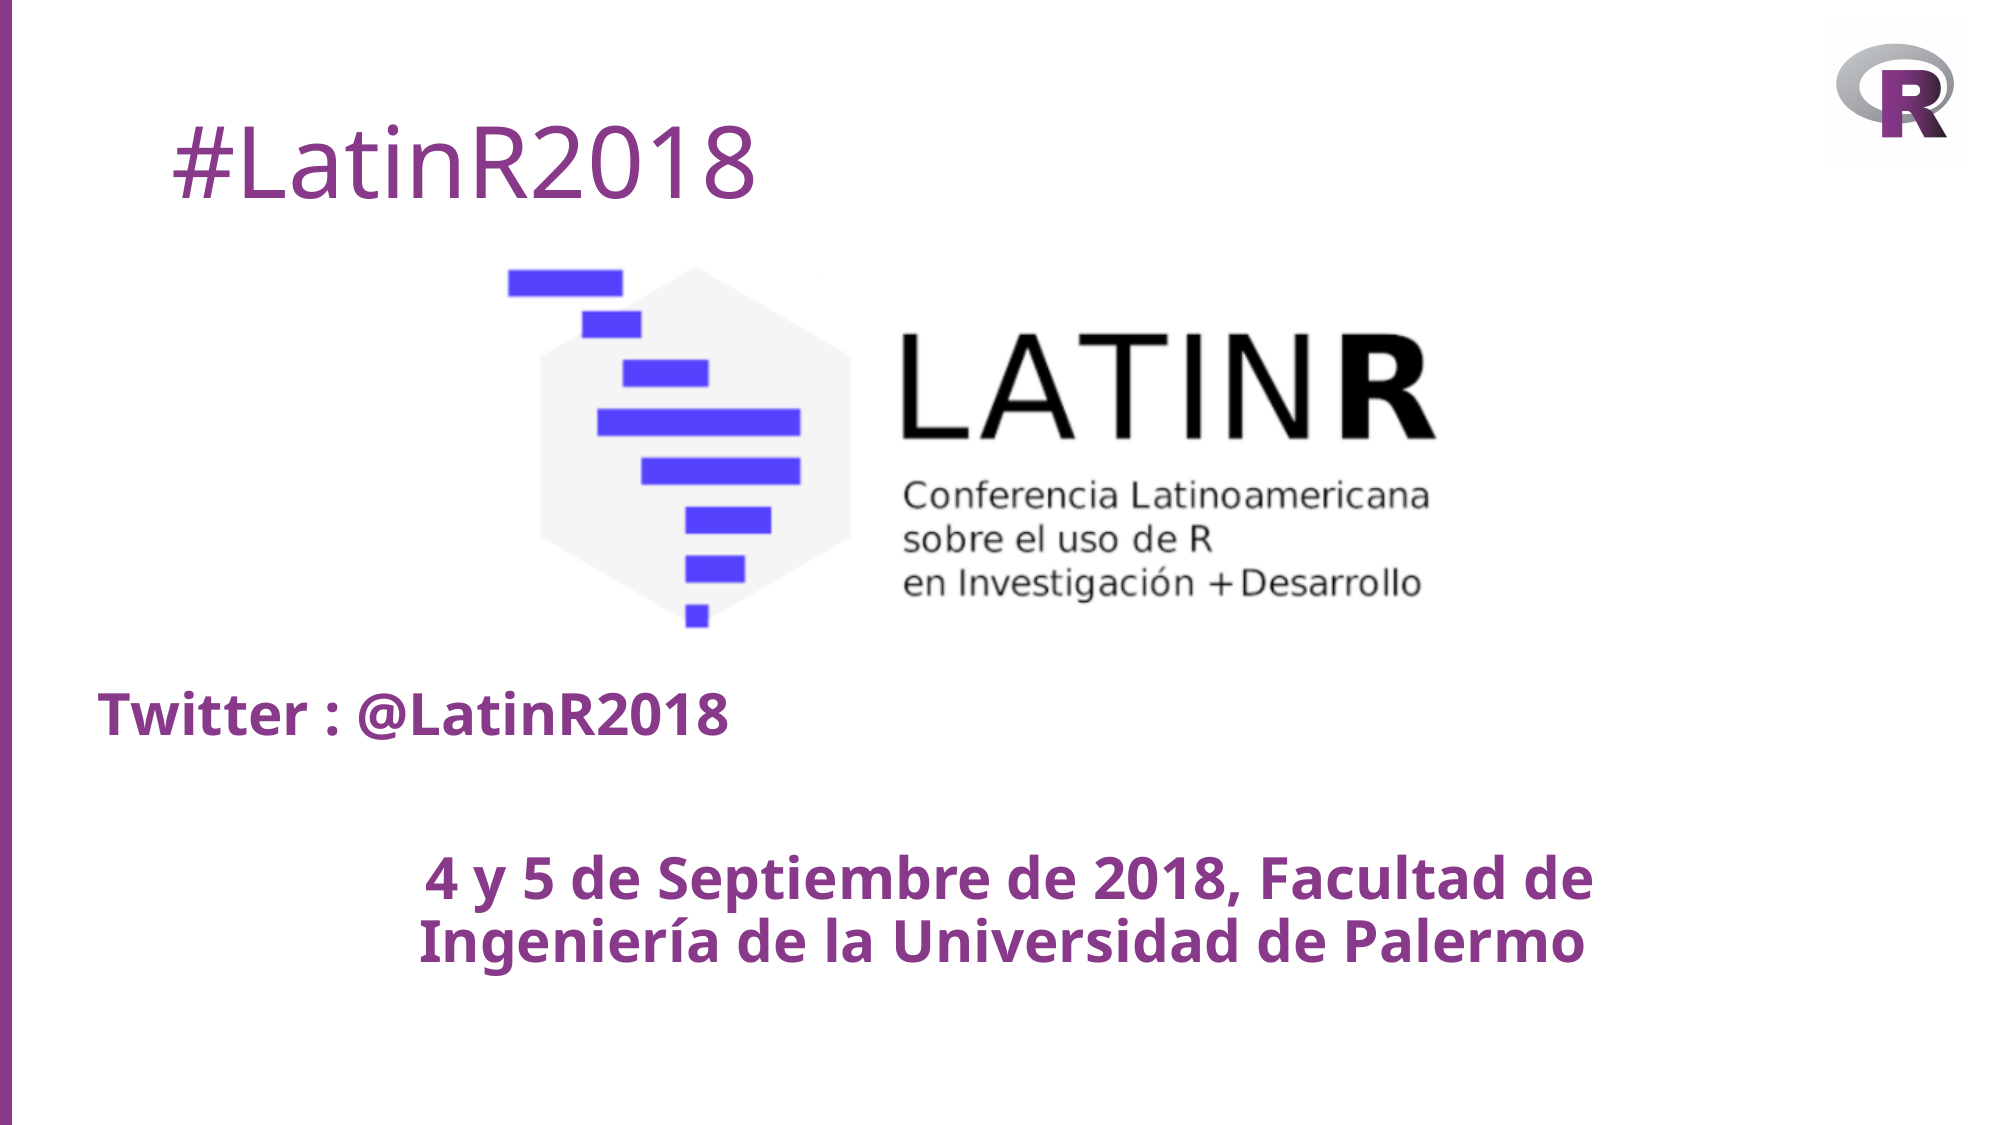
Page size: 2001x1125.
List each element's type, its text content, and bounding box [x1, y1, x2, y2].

picture [456, 227, 1530, 670]
picture [1823, 19, 1967, 163]
text_box Twitter : @LatinR2018 [83, 669, 745, 755]
list 4 y 5 de Septiembre de 2018, Facultad de Ingeniería de la Universidad de Palermo [267, 829, 1754, 1010]
title #LatinR2018 [151, 92, 1215, 280]
